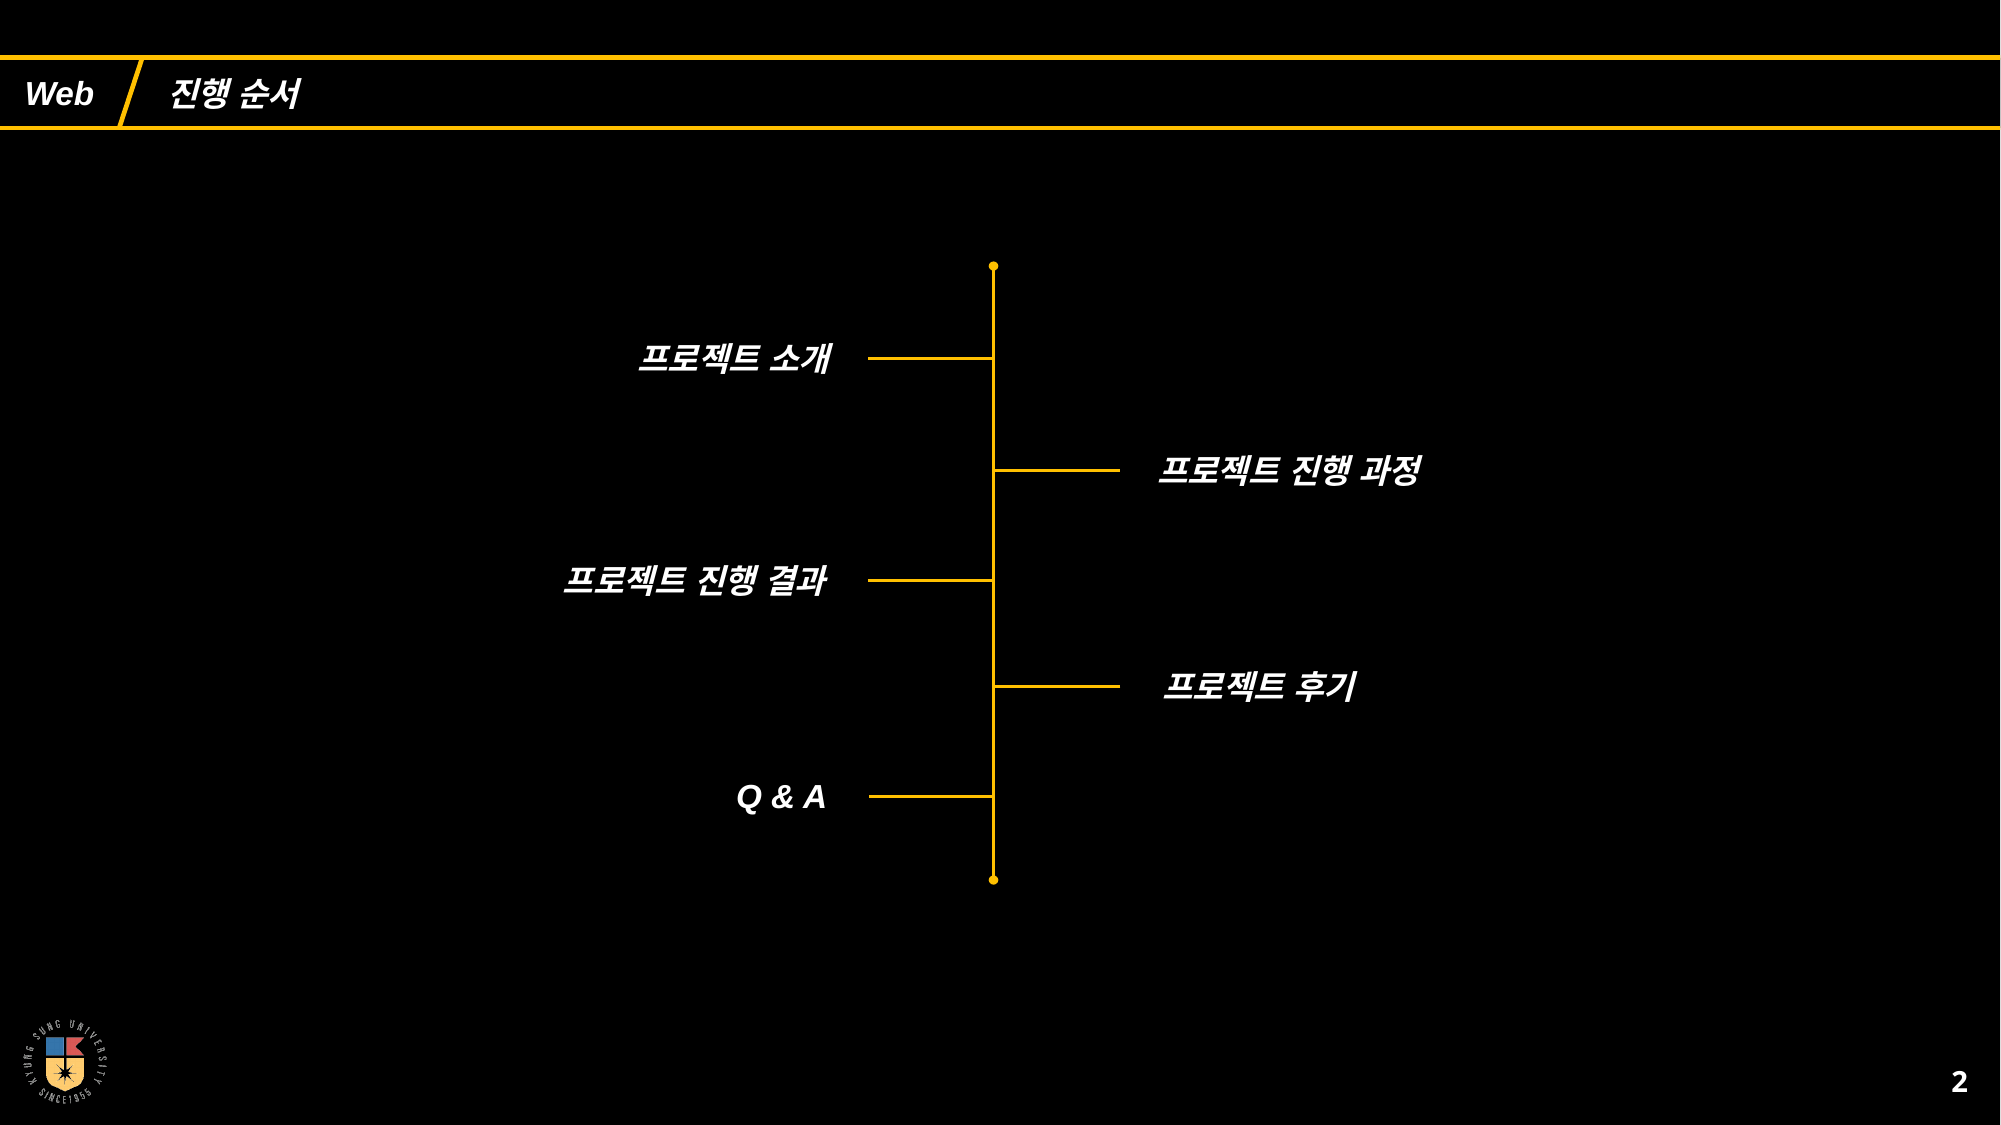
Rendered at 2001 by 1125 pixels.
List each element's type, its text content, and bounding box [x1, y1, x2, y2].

picture [22, 1018, 108, 1105]
text_box 프로젝트 소개 [607, 330, 845, 386]
text_box 프로젝트 후기 [1147, 658, 1370, 714]
text_box Q & A [721, 768, 843, 823]
text_box 2 [1936, 1055, 1984, 1106]
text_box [989, 262, 998, 884]
text_box 프로젝트 진행 결과 [548, 552, 841, 608]
text_box 프로젝트 진행 과정 [1142, 442, 1435, 498]
text_box 진행 순서 [152, 65, 314, 121]
